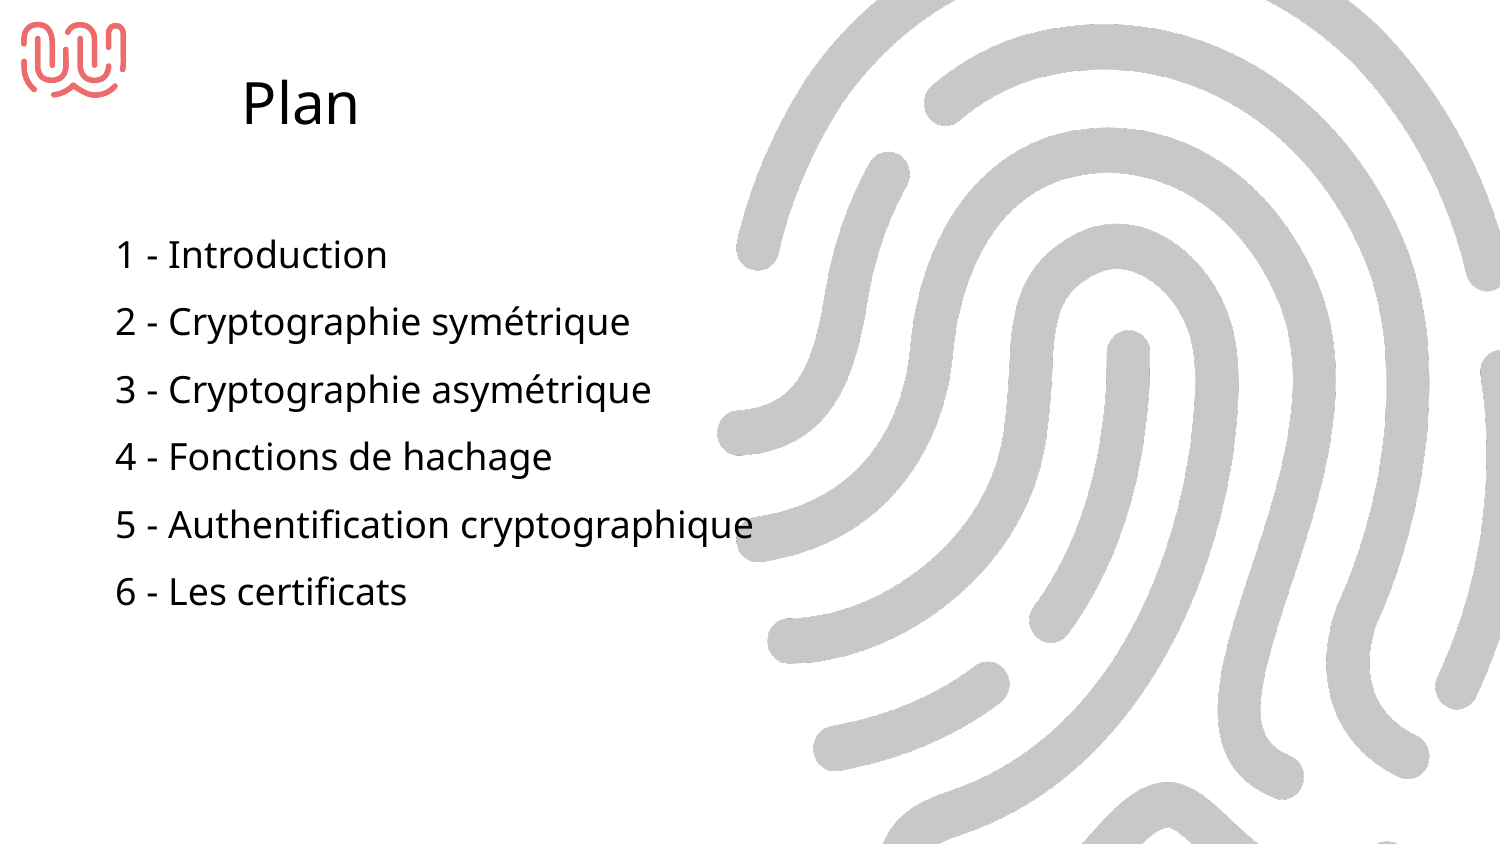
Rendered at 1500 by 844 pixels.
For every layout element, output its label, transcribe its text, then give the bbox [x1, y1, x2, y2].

text_box 1 - Introduction 2 - Cryptographie symétrique 3 - Cryptographie asymétrique 4 - Fonctions de hachage 5 - Authentification cryptographique 6 - Les certificats [100, 193, 1410, 629]
picture [454, 0, 1500, 844]
picture [20, 20, 134, 101]
text_box Plan [226, 50, 876, 151]
